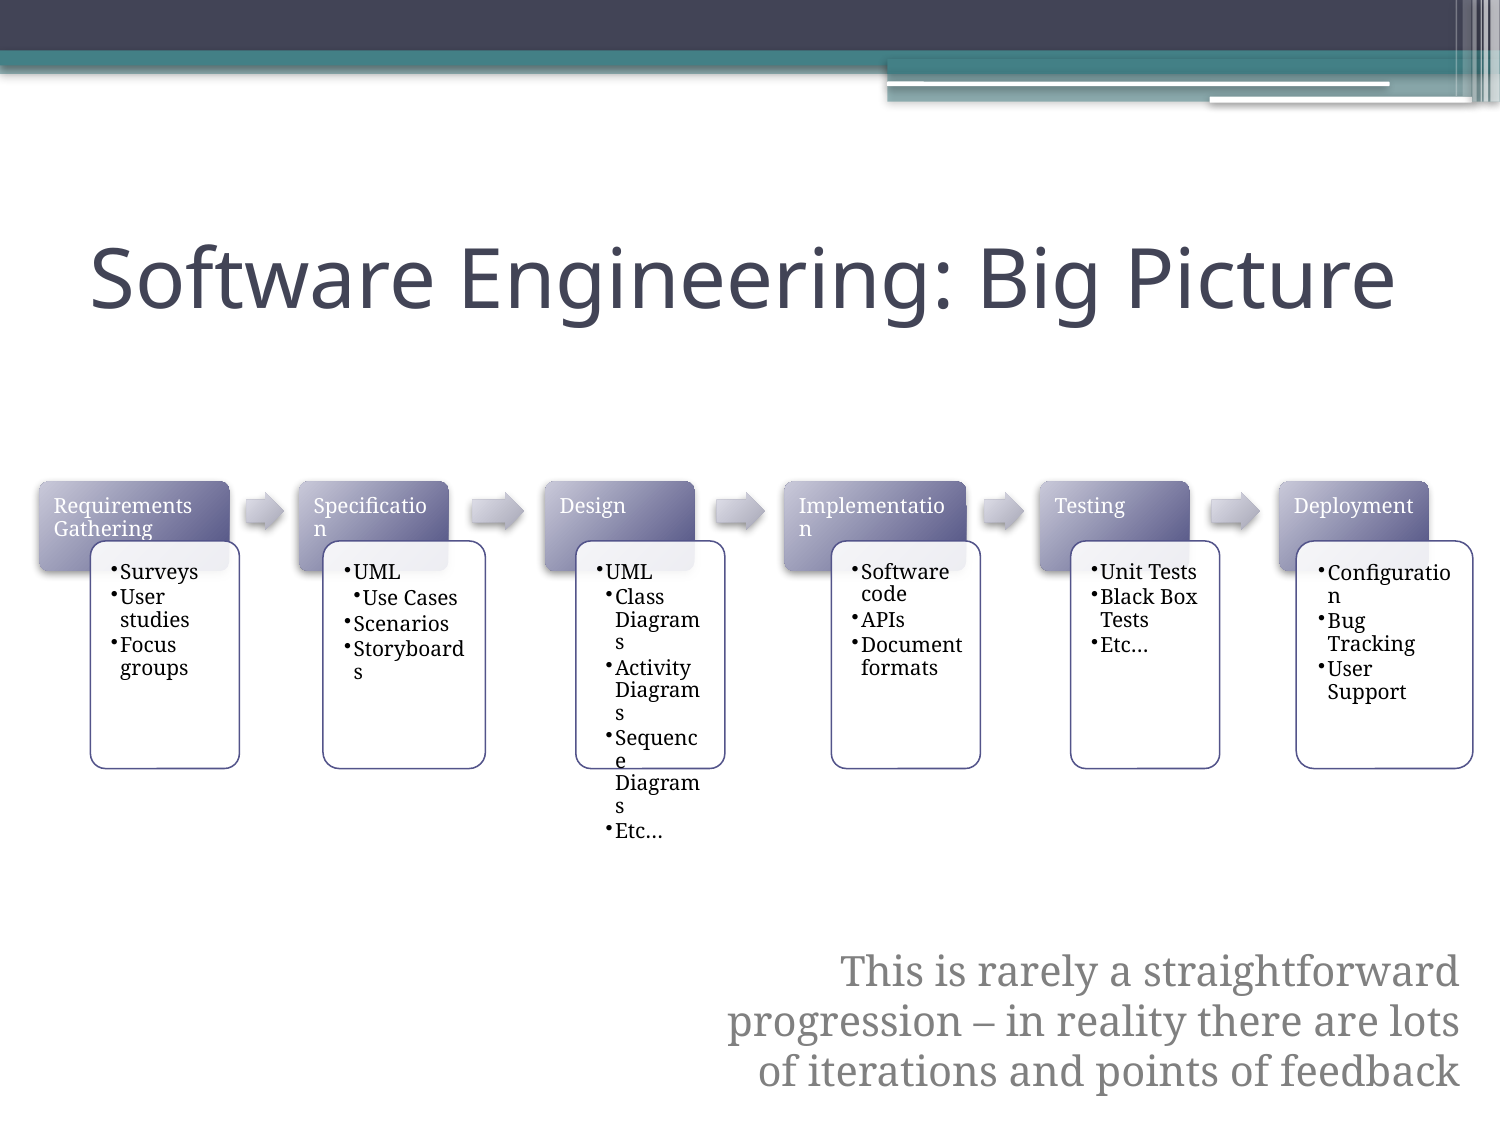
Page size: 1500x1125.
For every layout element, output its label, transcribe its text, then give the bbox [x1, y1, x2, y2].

title Software Engineering: Big Picture [75, 187, 1425, 359]
text_box This is rarely a straightforward progression – in reality there are lots of iterations and points of feedback [675, 937, 1475, 1103]
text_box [37, 362, 1476, 888]
